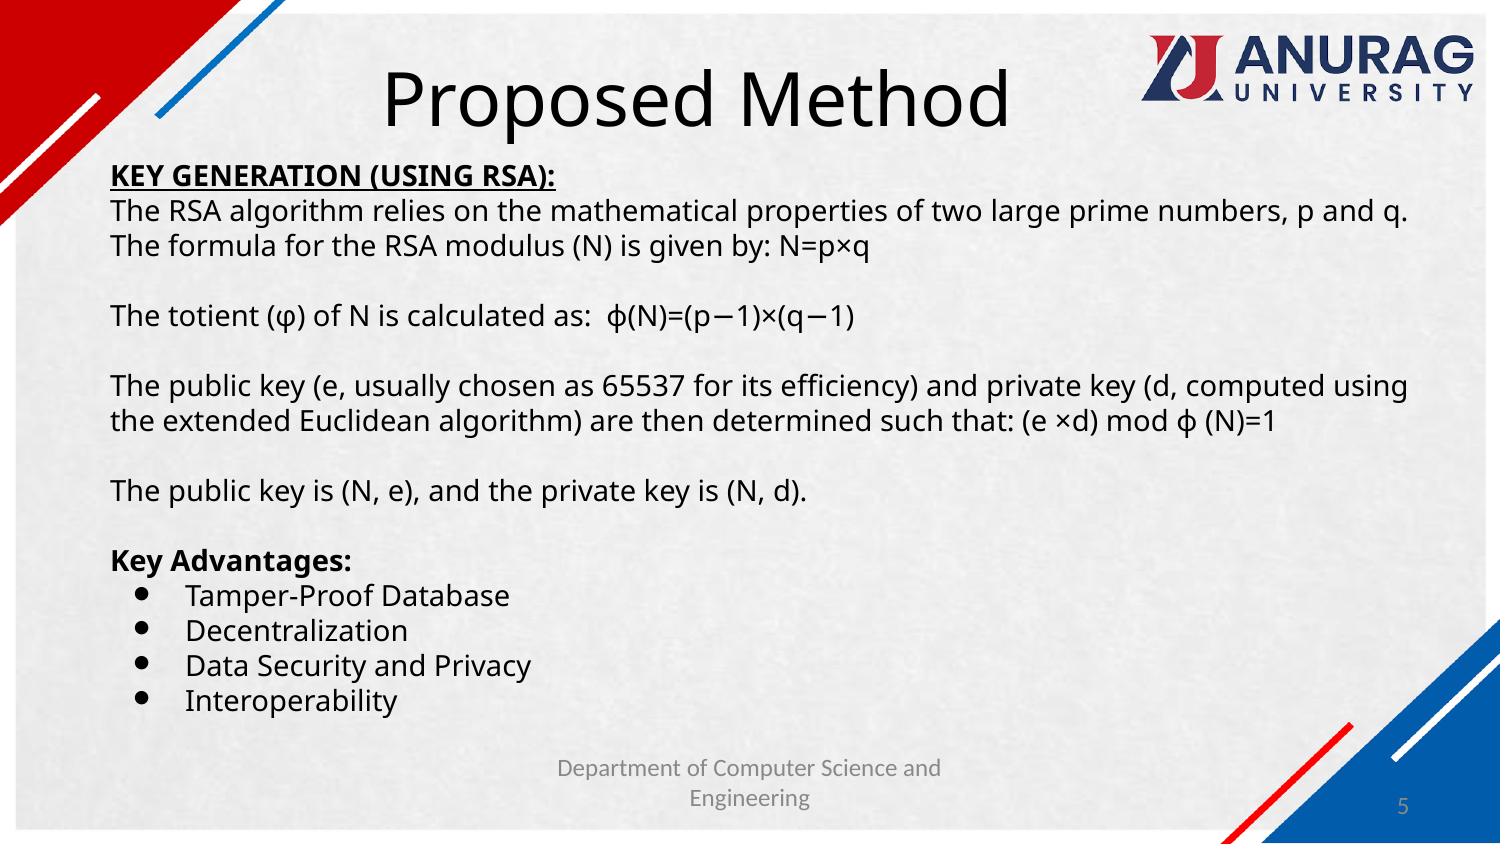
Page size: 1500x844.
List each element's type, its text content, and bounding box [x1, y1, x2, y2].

footer Department of Computer Science and Engineering [512, 768, 988, 810]
title Proposed Method [195, 45, 1199, 102]
text_box KEY GENERATION (USING RSA): The RSA algorithm relies on the mathematical properties of two large prime numbers, p and q. The formula for the RSA modulus (N) is given by: N=p×q The totient (φ) of N is calculated as: ϕ(N)=(p−1)×(q−1) The public key (e, usually chosen as 65537 for its efficiency) and private key (d, computed using the extended Euclidean algorithm) are then determined such that: (e ×d) mod ϕ (N)=1 The public key is (N, e), and the private key is (N, d). Key Advantages: Tamper-Proof Database Decentralization Data Security and Privacy Interoperability [94, 142, 1425, 768]
text_box [167, 102, 1250, 142]
slide_number 5 [1074, 782, 1425, 827]
picture [0, 0, 1500, 844]
